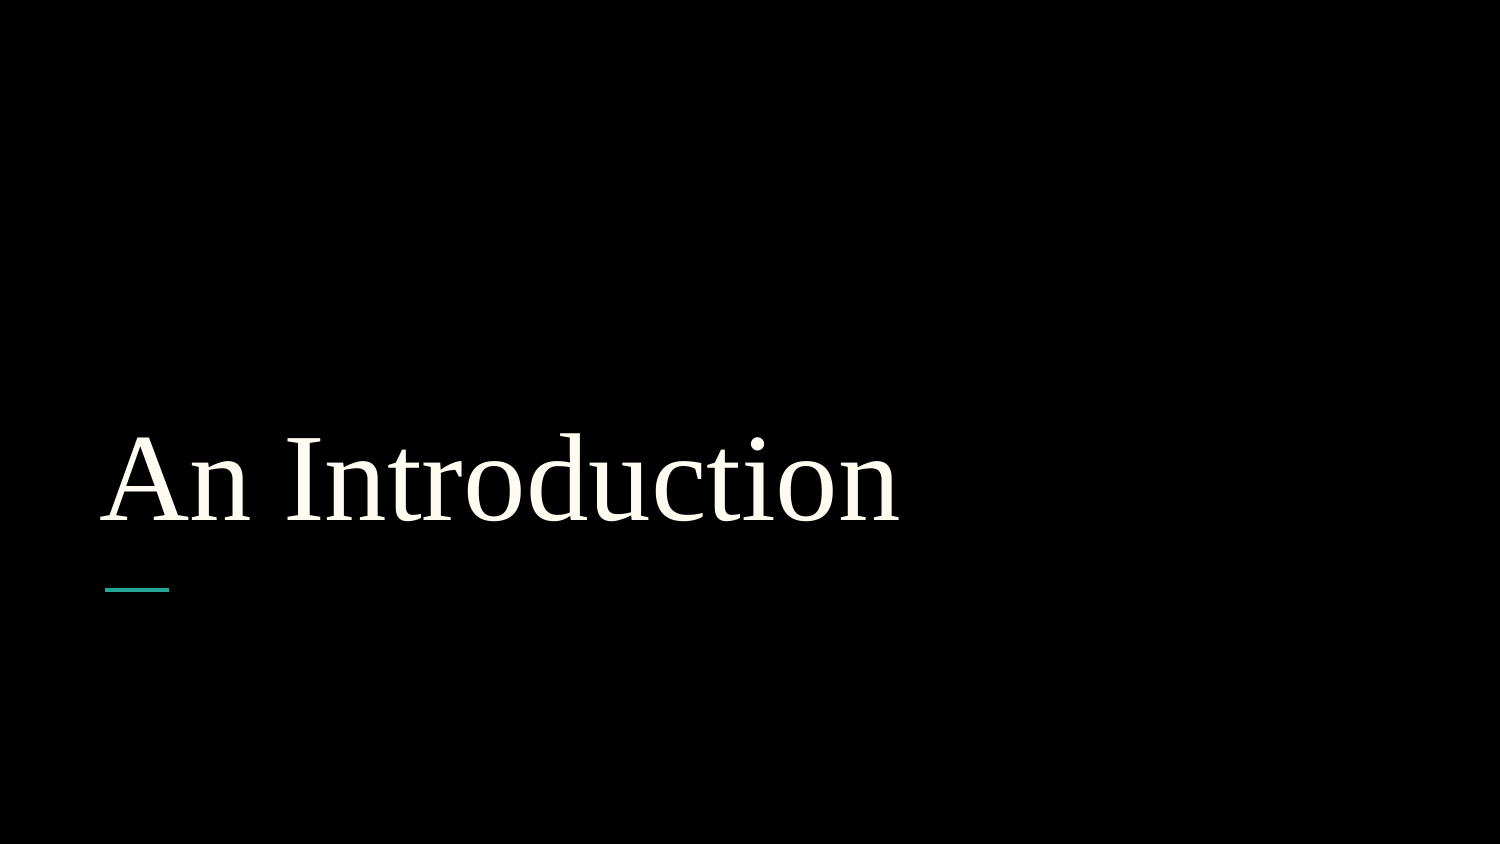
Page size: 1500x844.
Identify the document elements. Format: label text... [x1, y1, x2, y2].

title An Introduction [84, 310, 1416, 561]
